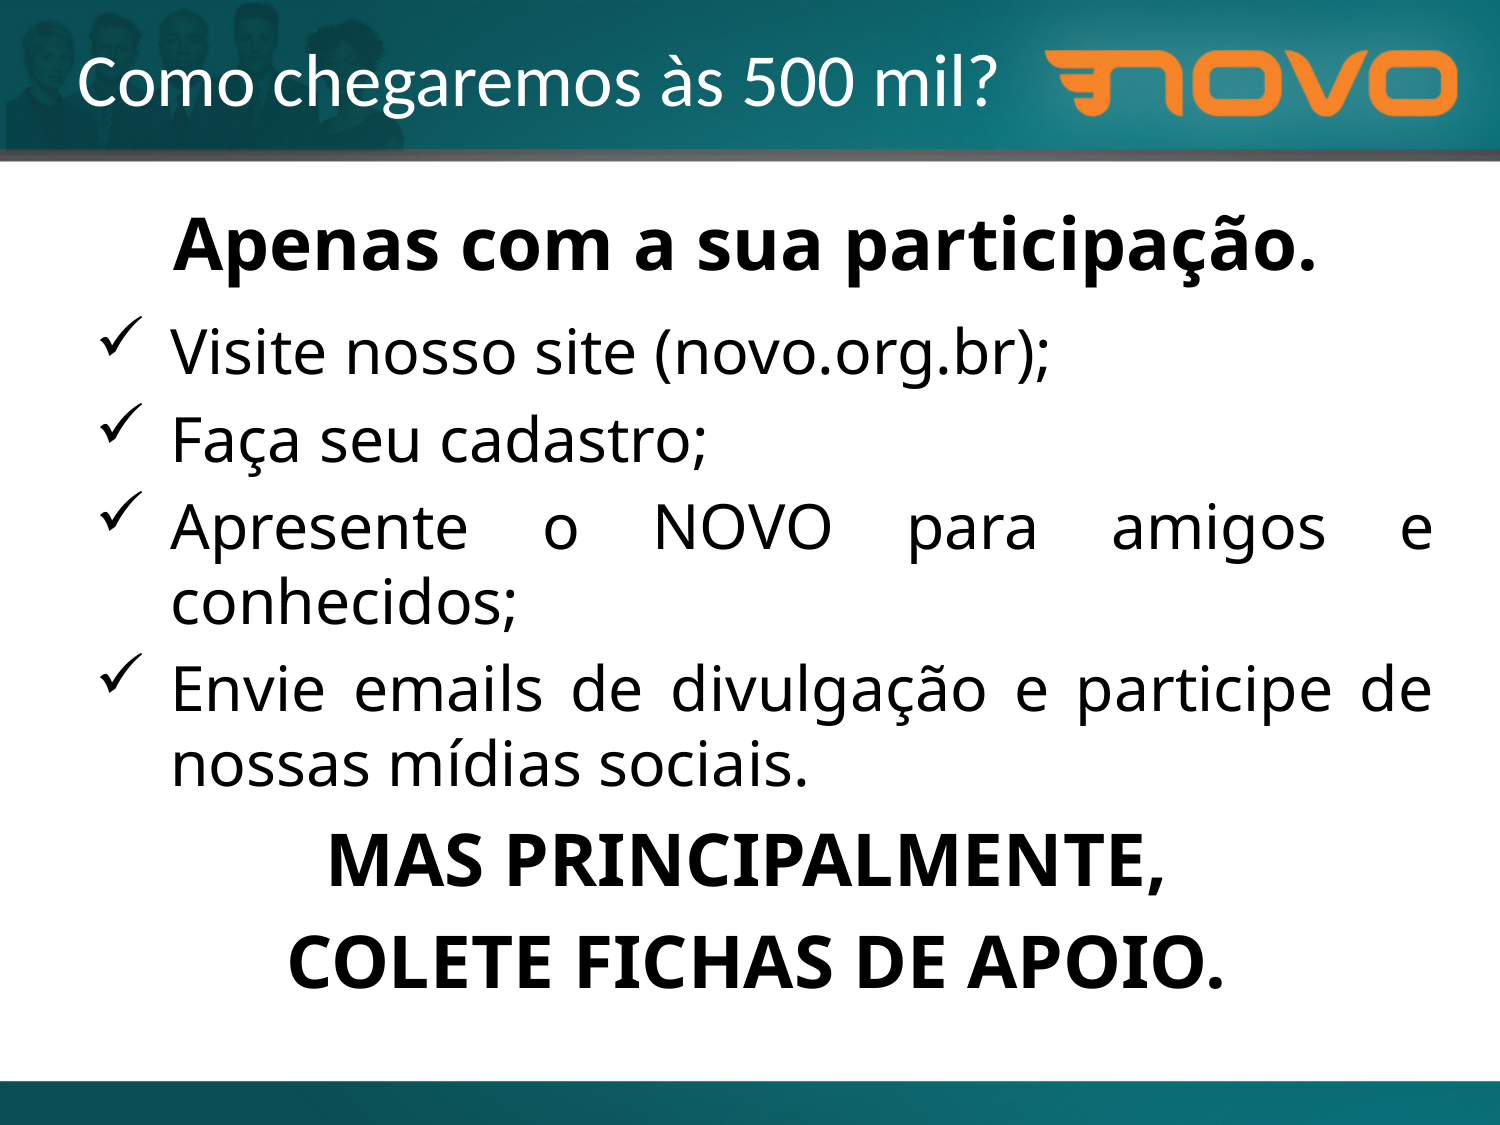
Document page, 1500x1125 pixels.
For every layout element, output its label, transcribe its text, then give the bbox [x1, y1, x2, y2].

text_box Como chegaremos às 500 mil? [62, 23, 1018, 129]
text_box Visite nosso site (novo.org.br); Faça seu cadastro; Apresente o NOVO para amigos e conhecidos; Envie emails de divulgação e participe de nossas mídias sociais. MAS PRINCIPALMENTE, COLETE FICHAS DE APOIO. [61, 304, 1451, 1125]
text_box Apenas com a sua participação. [61, 189, 1412, 308]
picture [0, 0, 1500, 1125]
